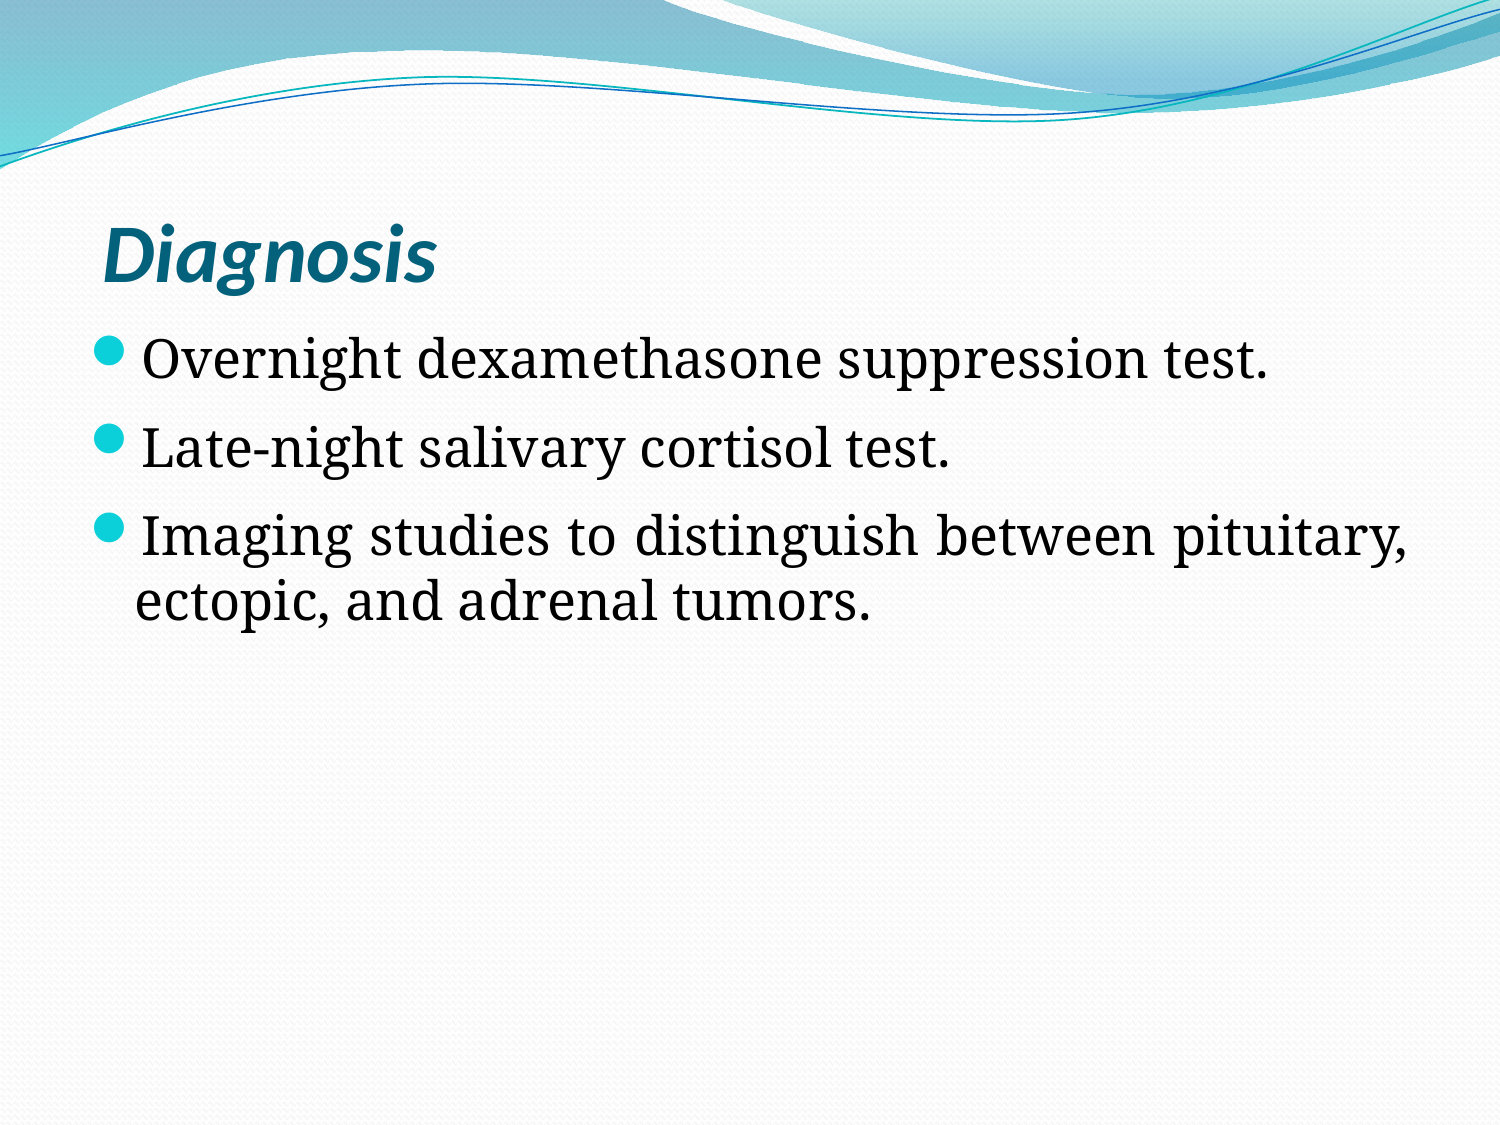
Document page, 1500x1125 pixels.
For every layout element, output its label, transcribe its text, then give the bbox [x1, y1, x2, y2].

title Diagnosis [75, 115, 1425, 303]
list Overnight dexamethasone suppression test. Late-night salivary cortisol test. Imaging studies to distinguish between pituitary, ectopic, and adrenal tumors. [75, 317, 1425, 1038]
